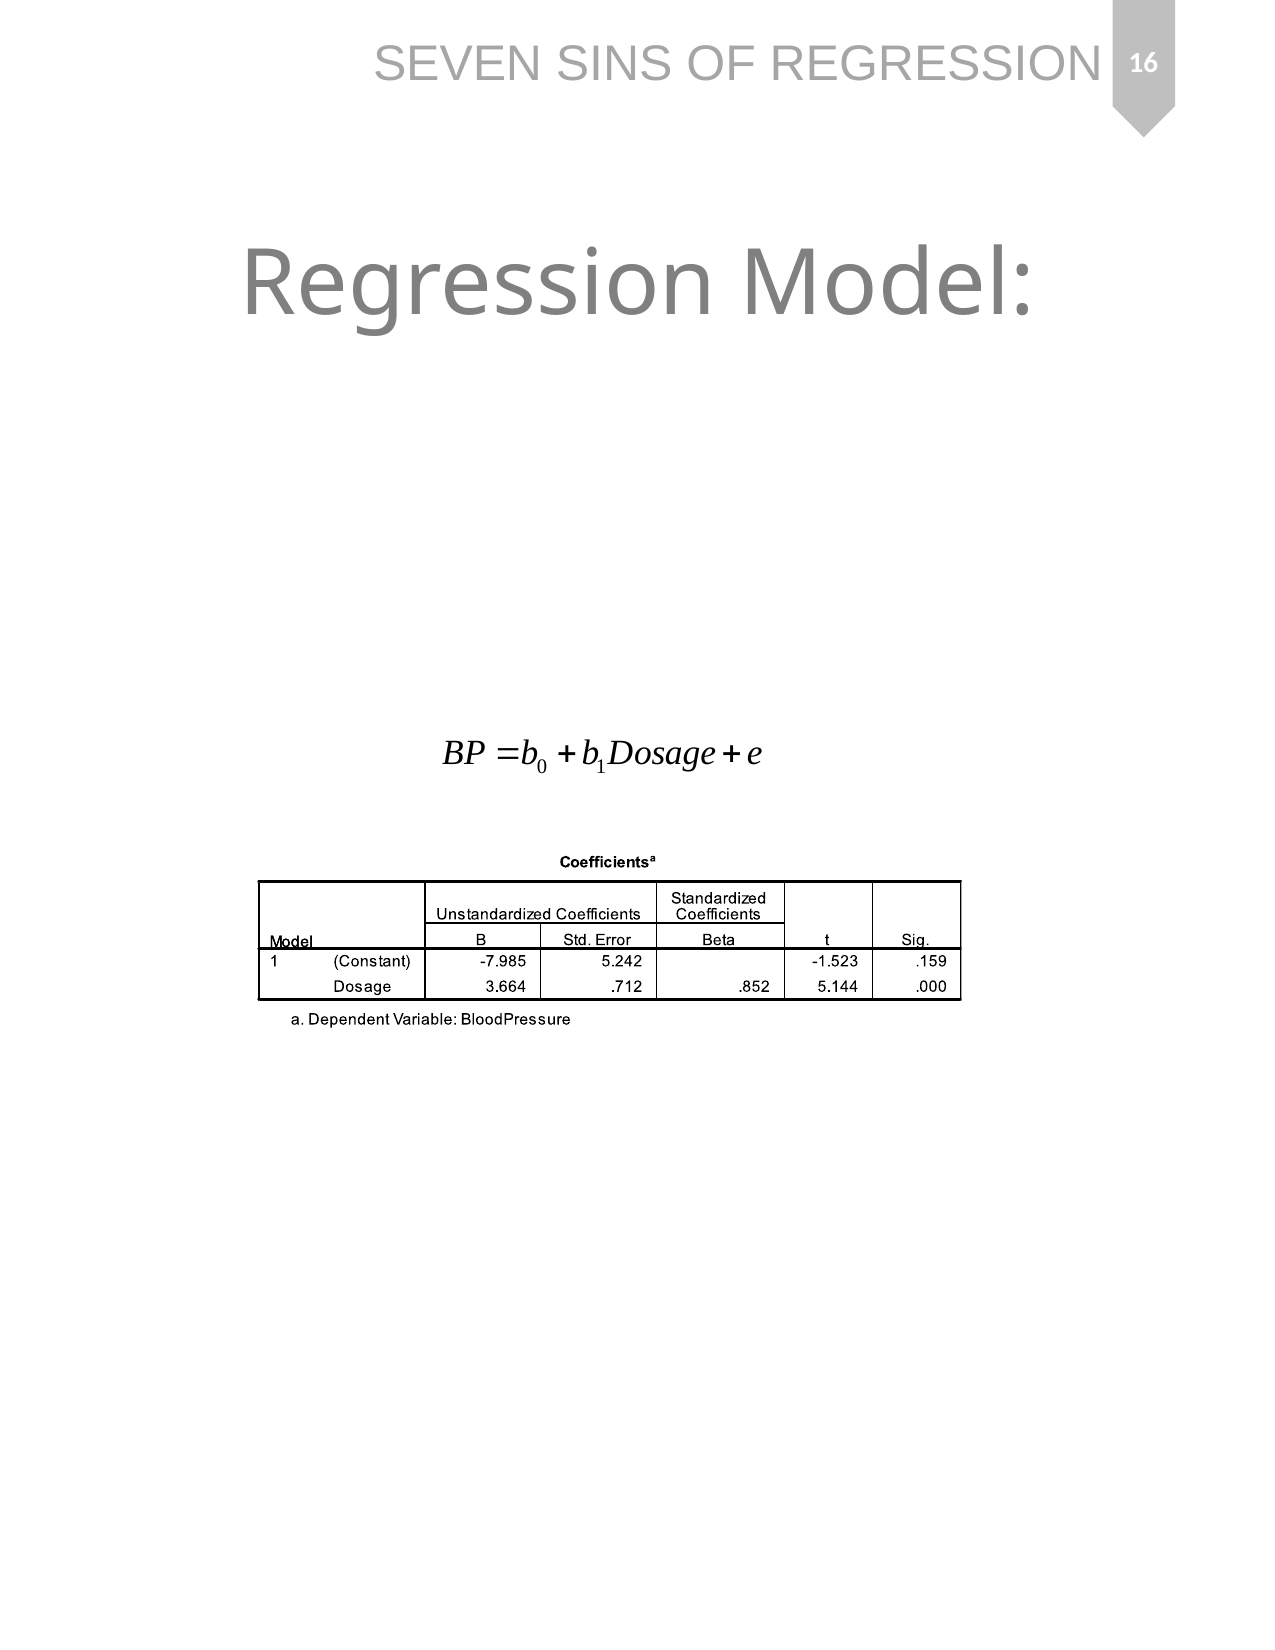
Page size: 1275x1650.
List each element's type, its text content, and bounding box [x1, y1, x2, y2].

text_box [435, 729, 770, 783]
title Regression Model: [63, 140, 1212, 415]
slide_number 16 [1093, 17, 1194, 105]
picture [254, 845, 962, 1032]
